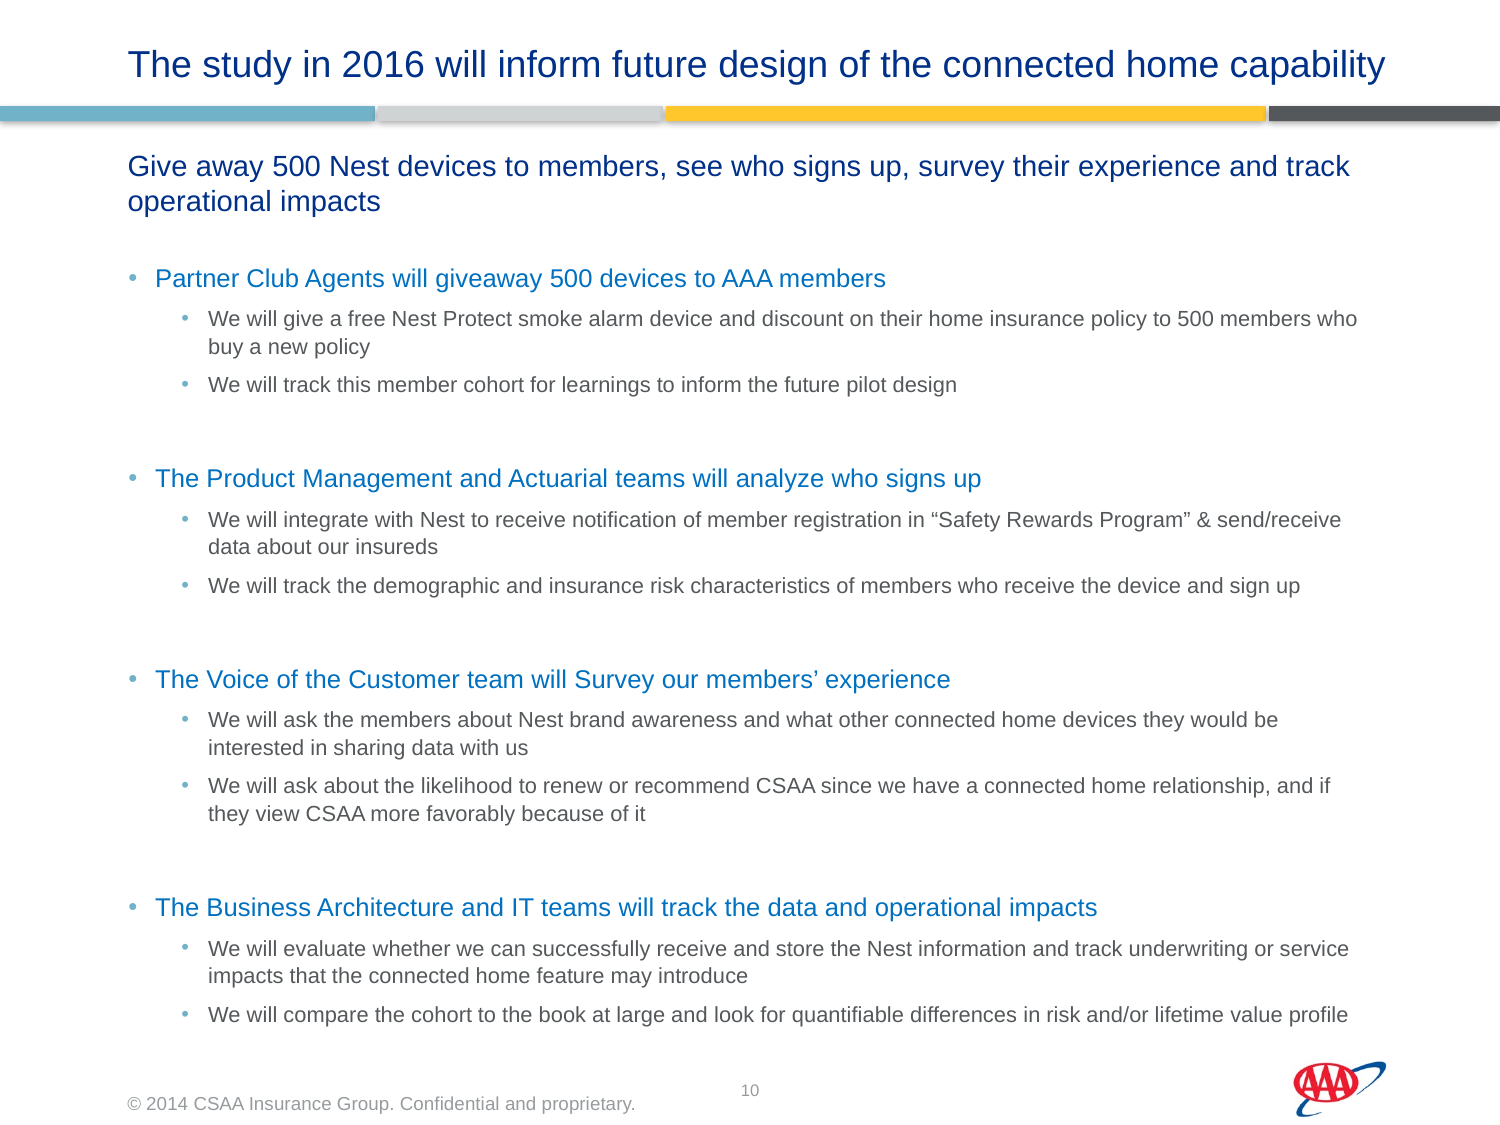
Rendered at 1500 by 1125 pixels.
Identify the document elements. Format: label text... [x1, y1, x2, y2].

list Partner Club Agents will giveaway 500 devices to AAA members We will give a free Nest Protect smoke alarm device and discount on their home insurance policy to 500 members who buy a new policy We will track this member cohort for learnings to inform the future pilot design The Product Management and Actuarial teams will analyze who signs up We will integrate with Nest to receive notification of member registration in “Safety Rewards Program” & send/receive data about our insureds We will track the demographic and insurance risk characteristics of members who receive the device and sign up The Voice of the Customer team will Survey our members’ experience We will ask the members about Nest brand awareness and what other connected home devices they would be interested in sharing data with us We will ask about the likelihood to renew or recommend CSAA since we have a connected home relationship, and if they view CSAA more favorably because of it The Business Architecture and IT teams will track the data and operational impacts We will evaluate whether we can successfully receive and store the Nest information and track underwriting or service impacts that the connected home feature may introduce We will compare the cohort to the book at large and look for quantifiable differences in risk and/or lifetime value profile [113, 252, 1384, 1046]
picture [1291, 1059, 1388, 1119]
title The study in 2016 will inform future design of the connected home capability [112, 37, 1480, 146]
list Give away 500 Nest devices to members, see who signs up, survey their experience and track operational impacts [112, 139, 1451, 200]
